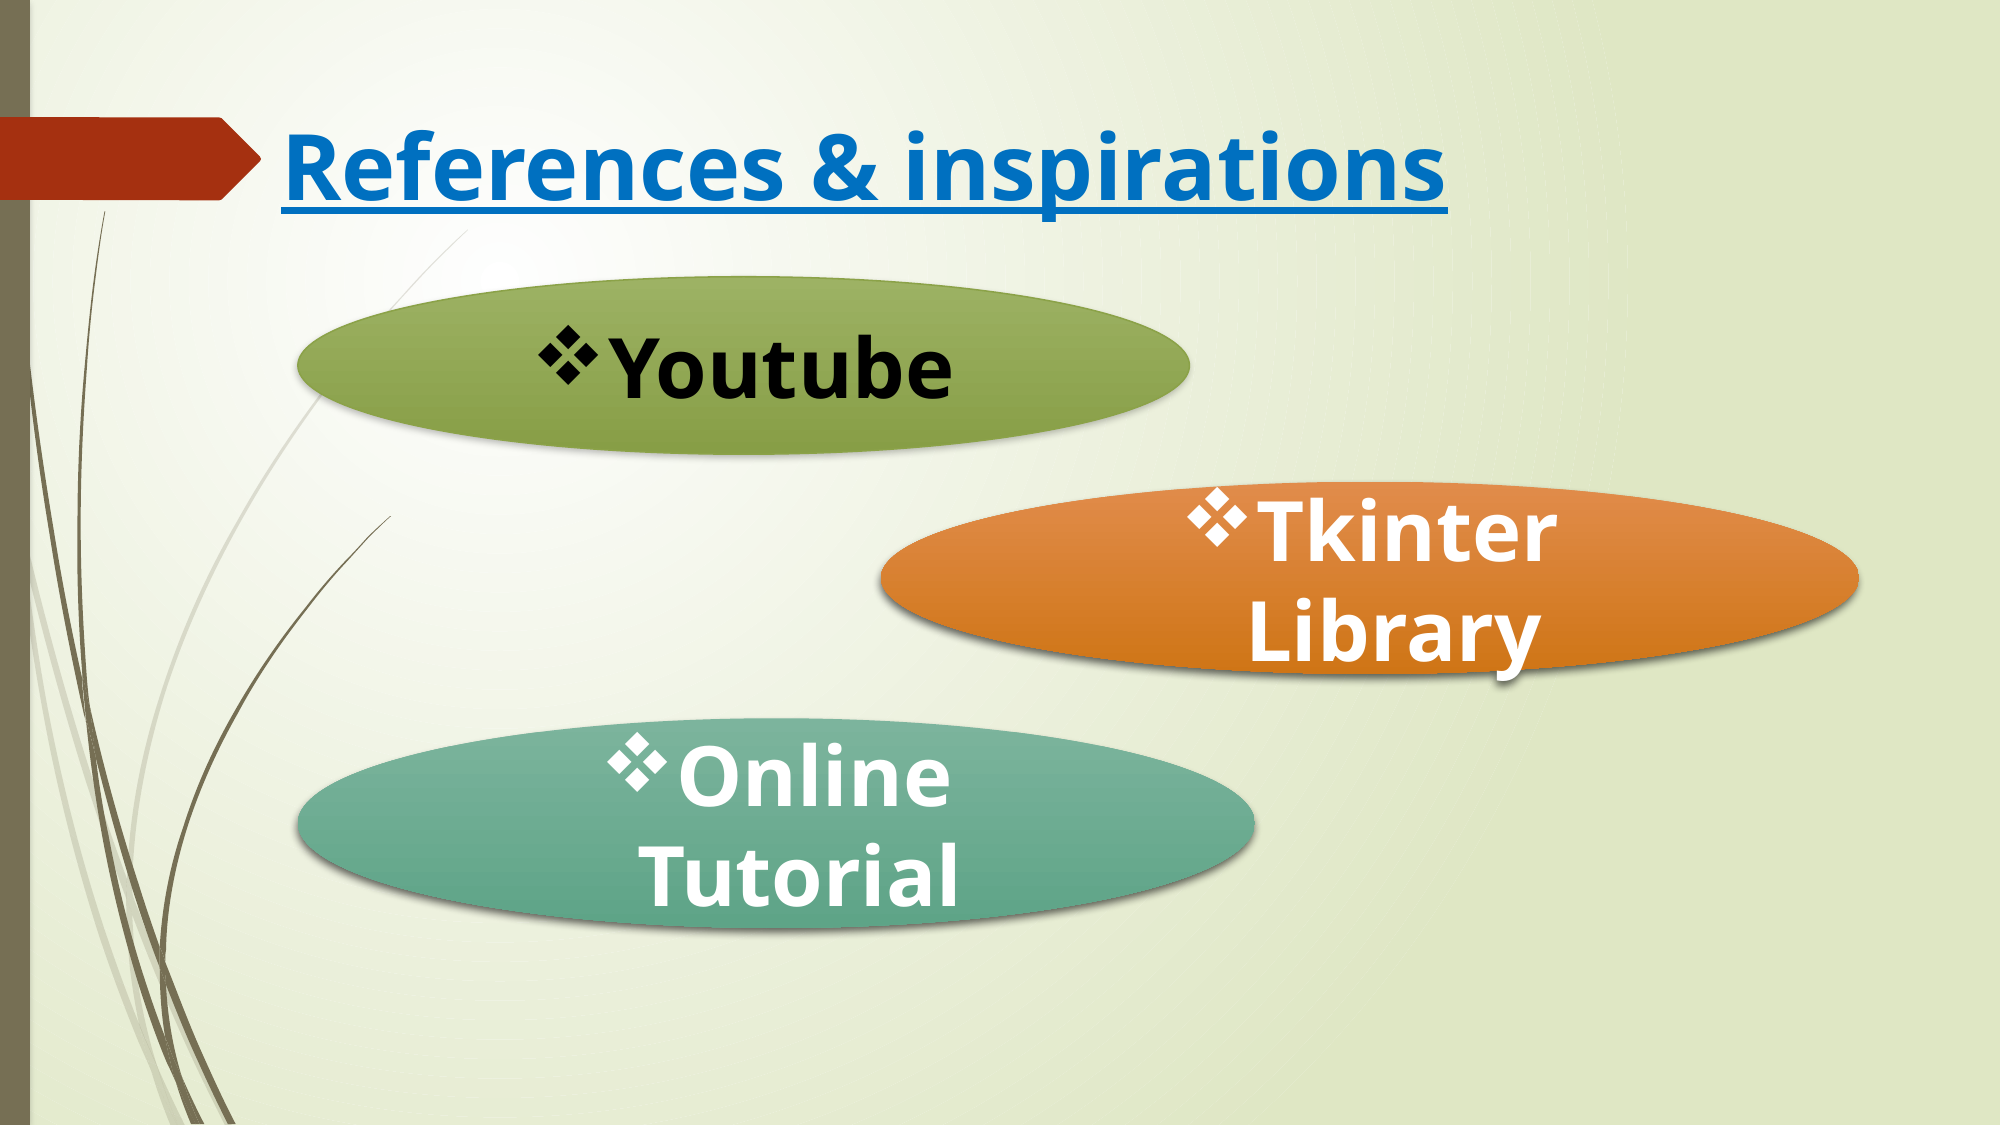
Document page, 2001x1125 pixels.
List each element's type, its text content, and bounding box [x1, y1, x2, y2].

text_box Youtube [297, 275, 1191, 455]
text_box Online Tutorial [297, 718, 1255, 928]
text_box References & inspirations [266, 101, 1828, 227]
text_box Tkinter Library [880, 481, 1860, 674]
